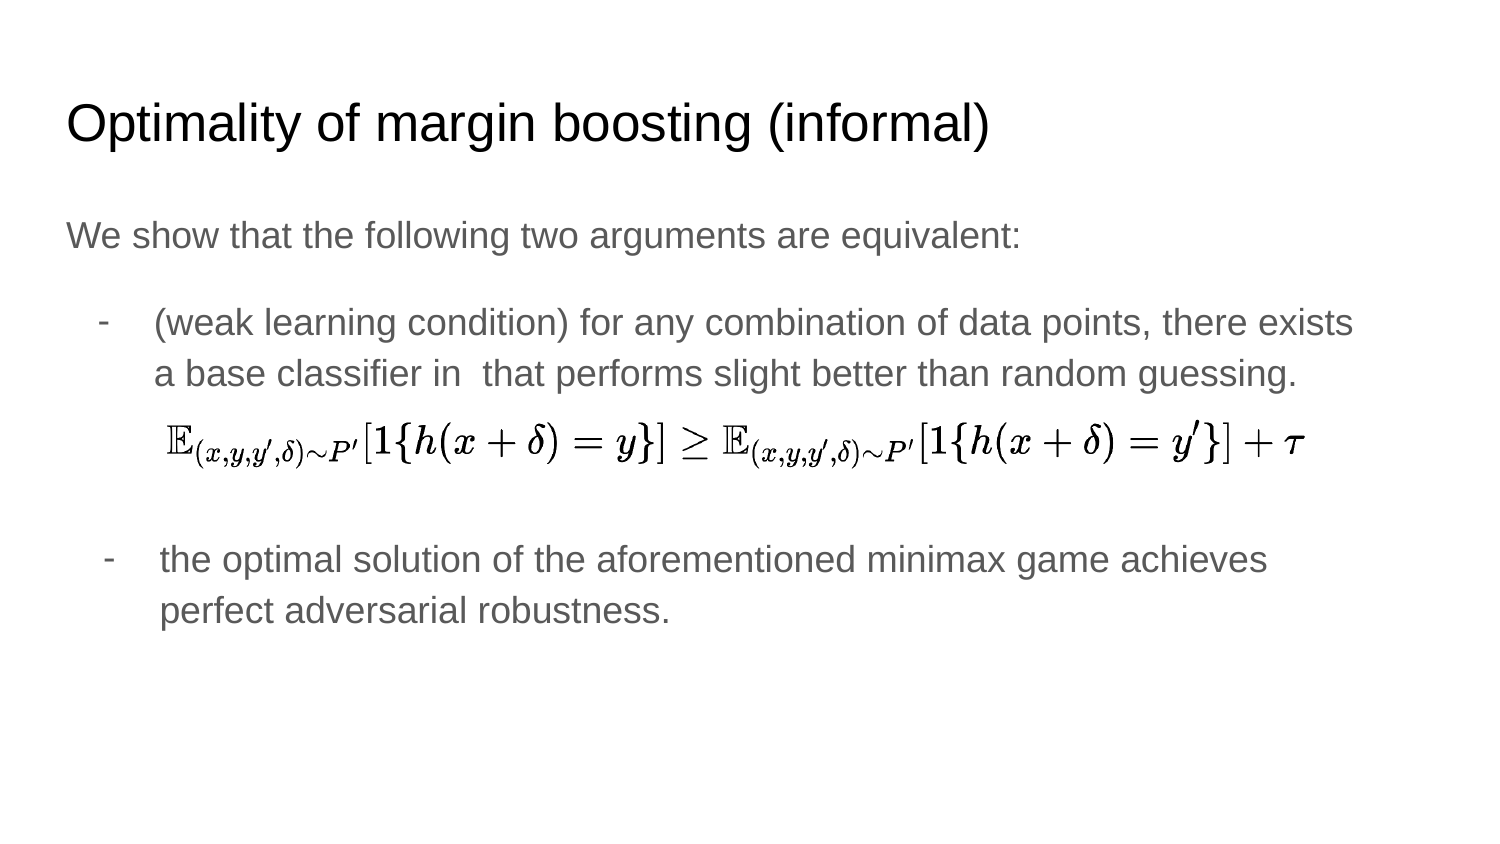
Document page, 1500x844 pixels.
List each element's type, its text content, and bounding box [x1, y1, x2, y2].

text_box the optimal solution of the aforementioned minimax game achieves perfect adversarial robustness. [69, 512, 1402, 647]
title Optimality of margin boosting (informal) [51, 72, 1449, 167]
picture [166, 416, 1305, 470]
list We show that the following two arguments are equivalent: [51, 189, 1449, 276]
